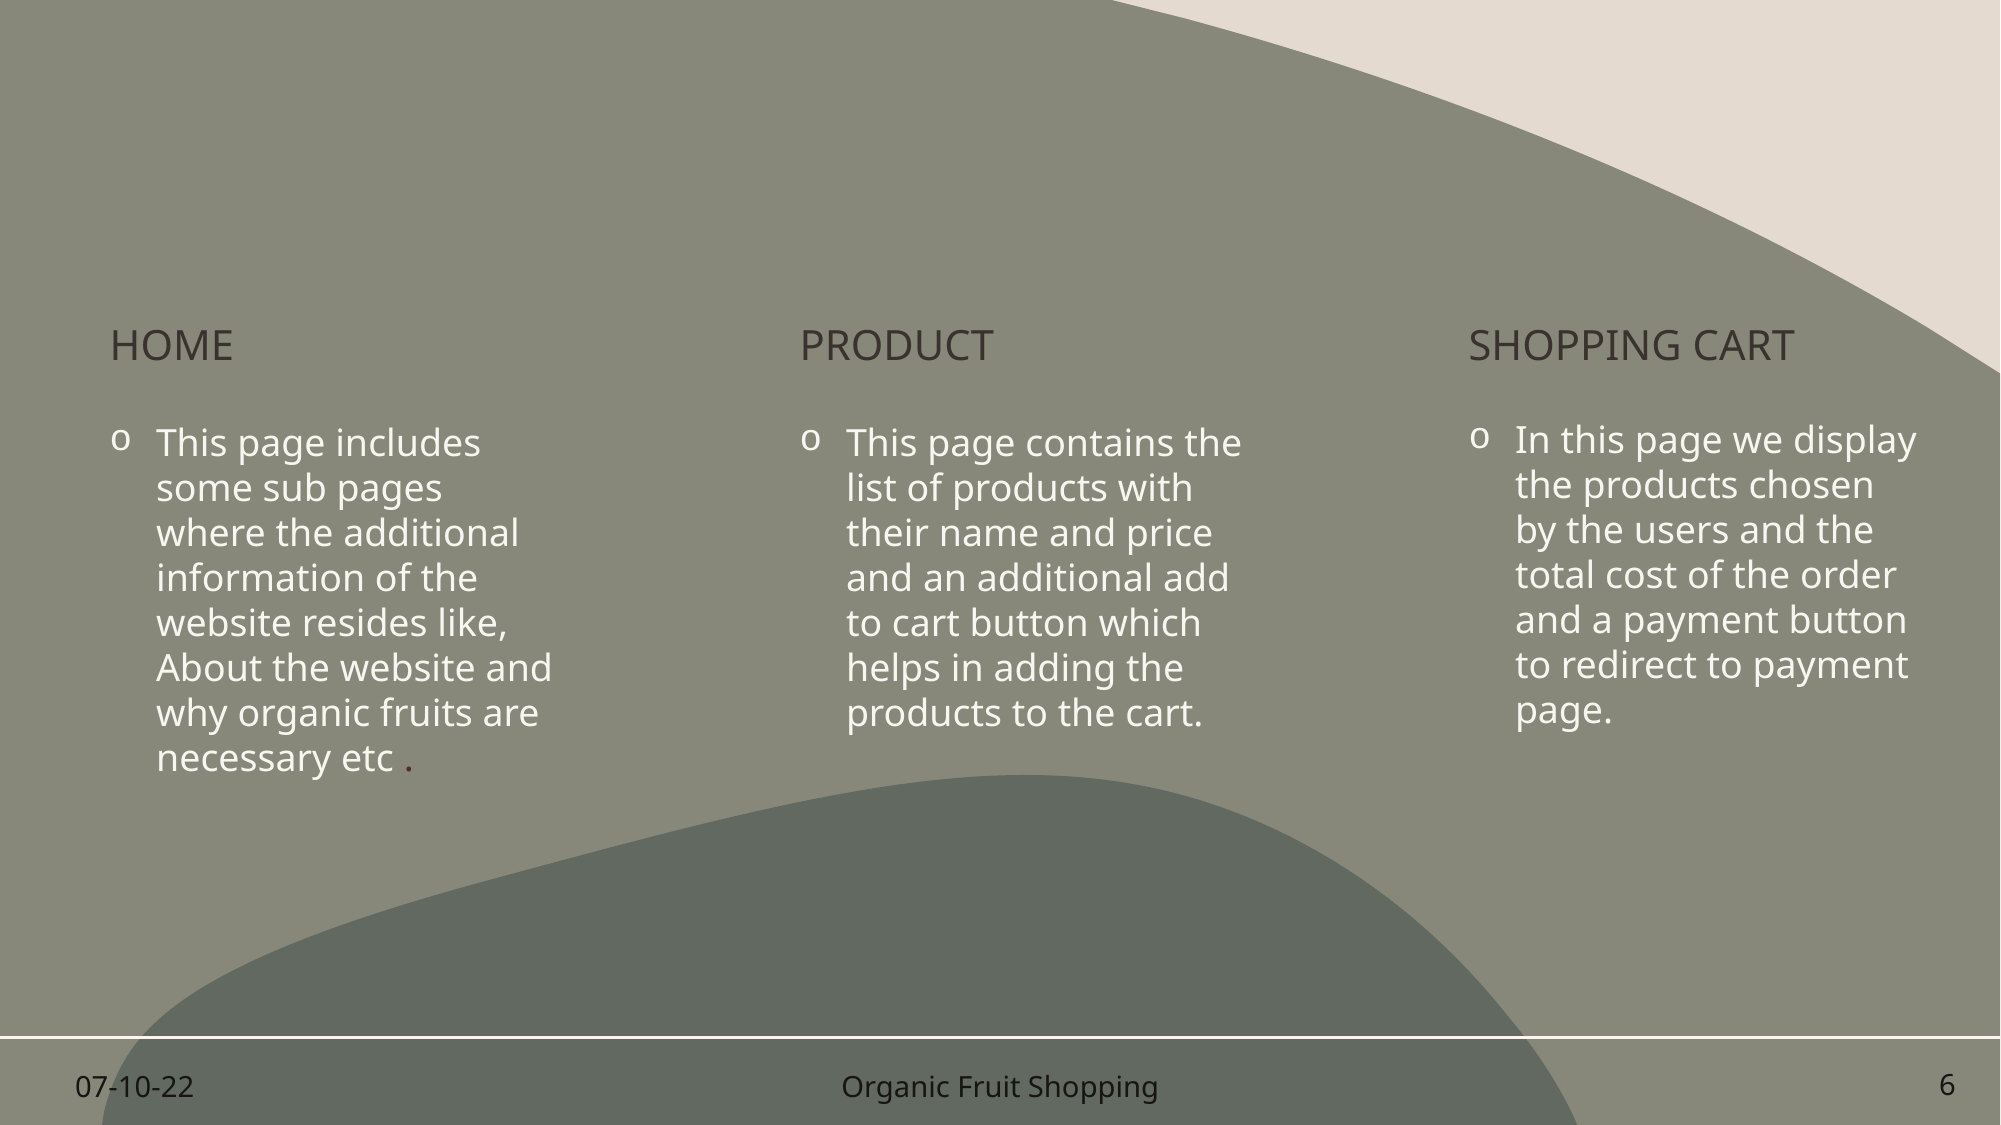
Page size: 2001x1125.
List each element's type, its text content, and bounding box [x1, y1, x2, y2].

list product [784, 313, 1364, 380]
list In this page we display the products chosen by the users and the total cost of the order and a payment button to redirect to payment page. [1453, 408, 1937, 1014]
list This page includes some sub pages where the additional information of the website resides like, About the website and why organic fruits are necessary etc . [94, 410, 578, 1016]
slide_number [60, 1060, 222, 1112]
footer Organic Fruit Shopping [718, 1060, 1283, 1112]
list Home [94, 313, 674, 380]
list This page contains the list of products with their name and price and an additional add to cart button which helps in adding the products to the cart. [784, 410, 1268, 1016]
slide_number 6 [1808, 1060, 1971, 1112]
list Shopping cart [1453, 313, 1937, 380]
